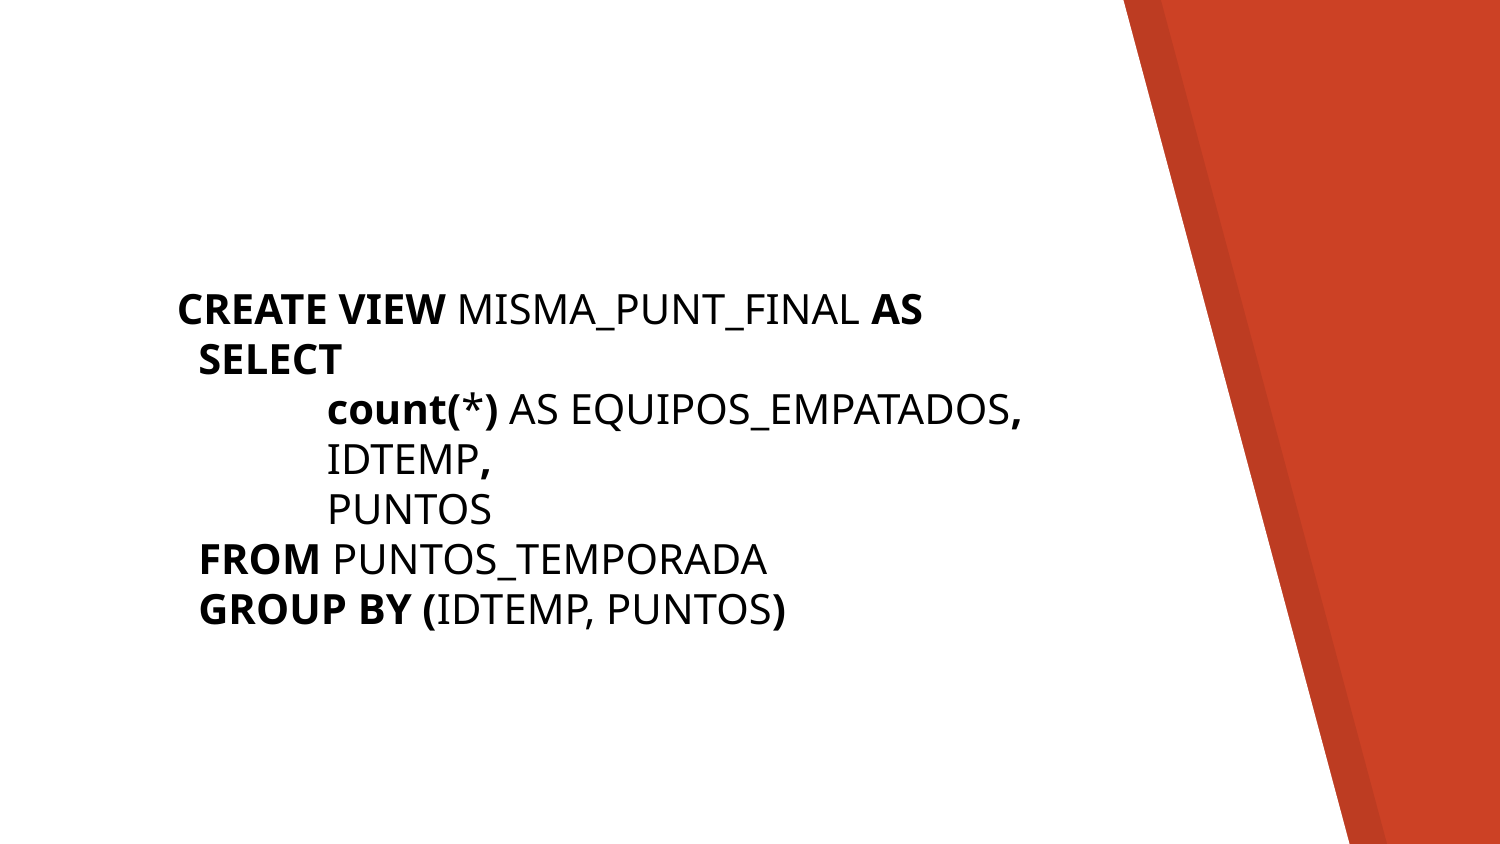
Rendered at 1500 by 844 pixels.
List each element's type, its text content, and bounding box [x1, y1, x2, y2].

list CREATE VIEW MISMA_PUNT_FINAL AS SELECT count(*) AS EQUIPOS_EMPATADOS, IDTEMP, PUNTOS FROM PUNTOS_TEMPORADA GROUP BY (IDTEMP, PUNTOS) [161, 563, 1449, 649]
